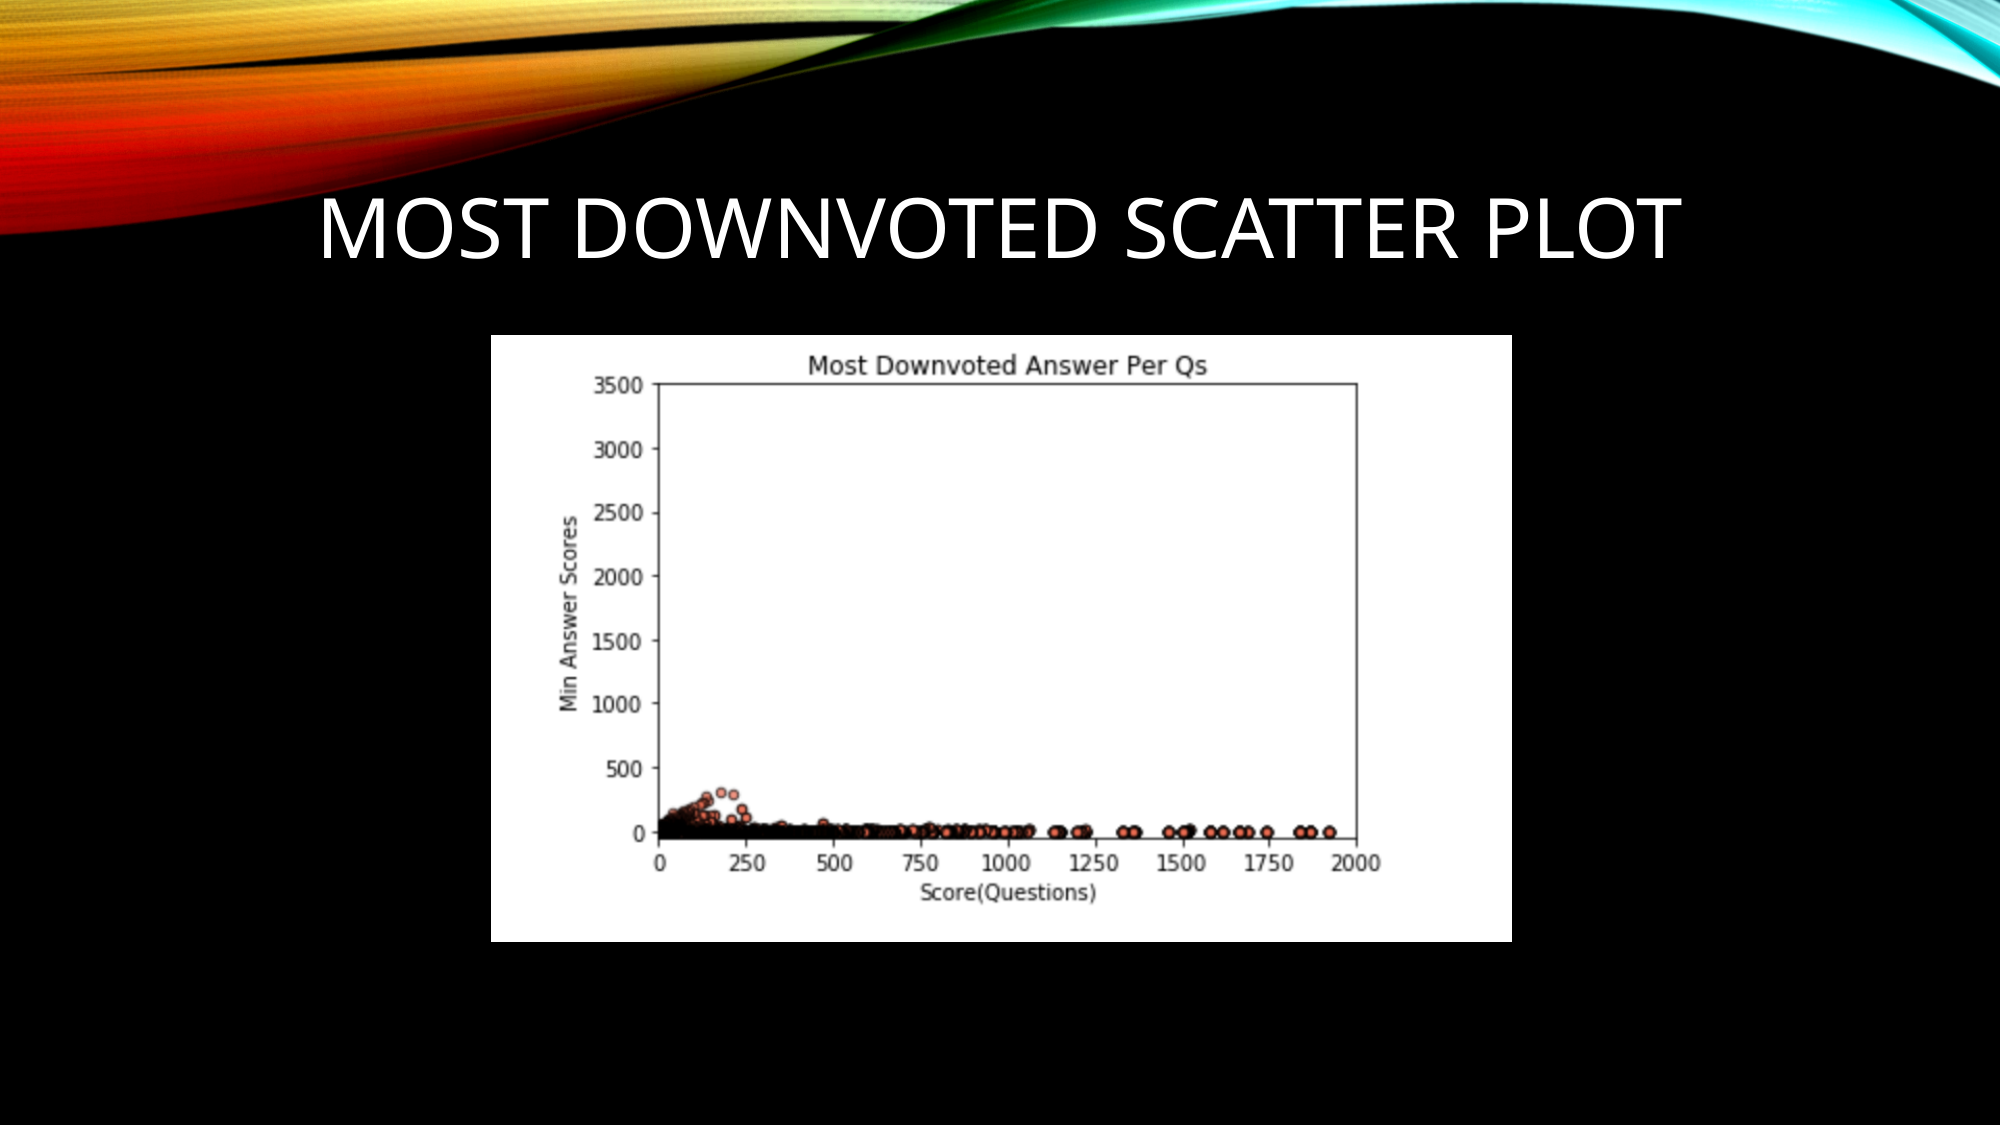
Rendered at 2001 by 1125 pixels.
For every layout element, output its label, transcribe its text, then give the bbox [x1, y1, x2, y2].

title Most downvoted Scatter plot [294, 125, 1707, 338]
picture [0, 0, 2000, 237]
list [490, 335, 1513, 943]
